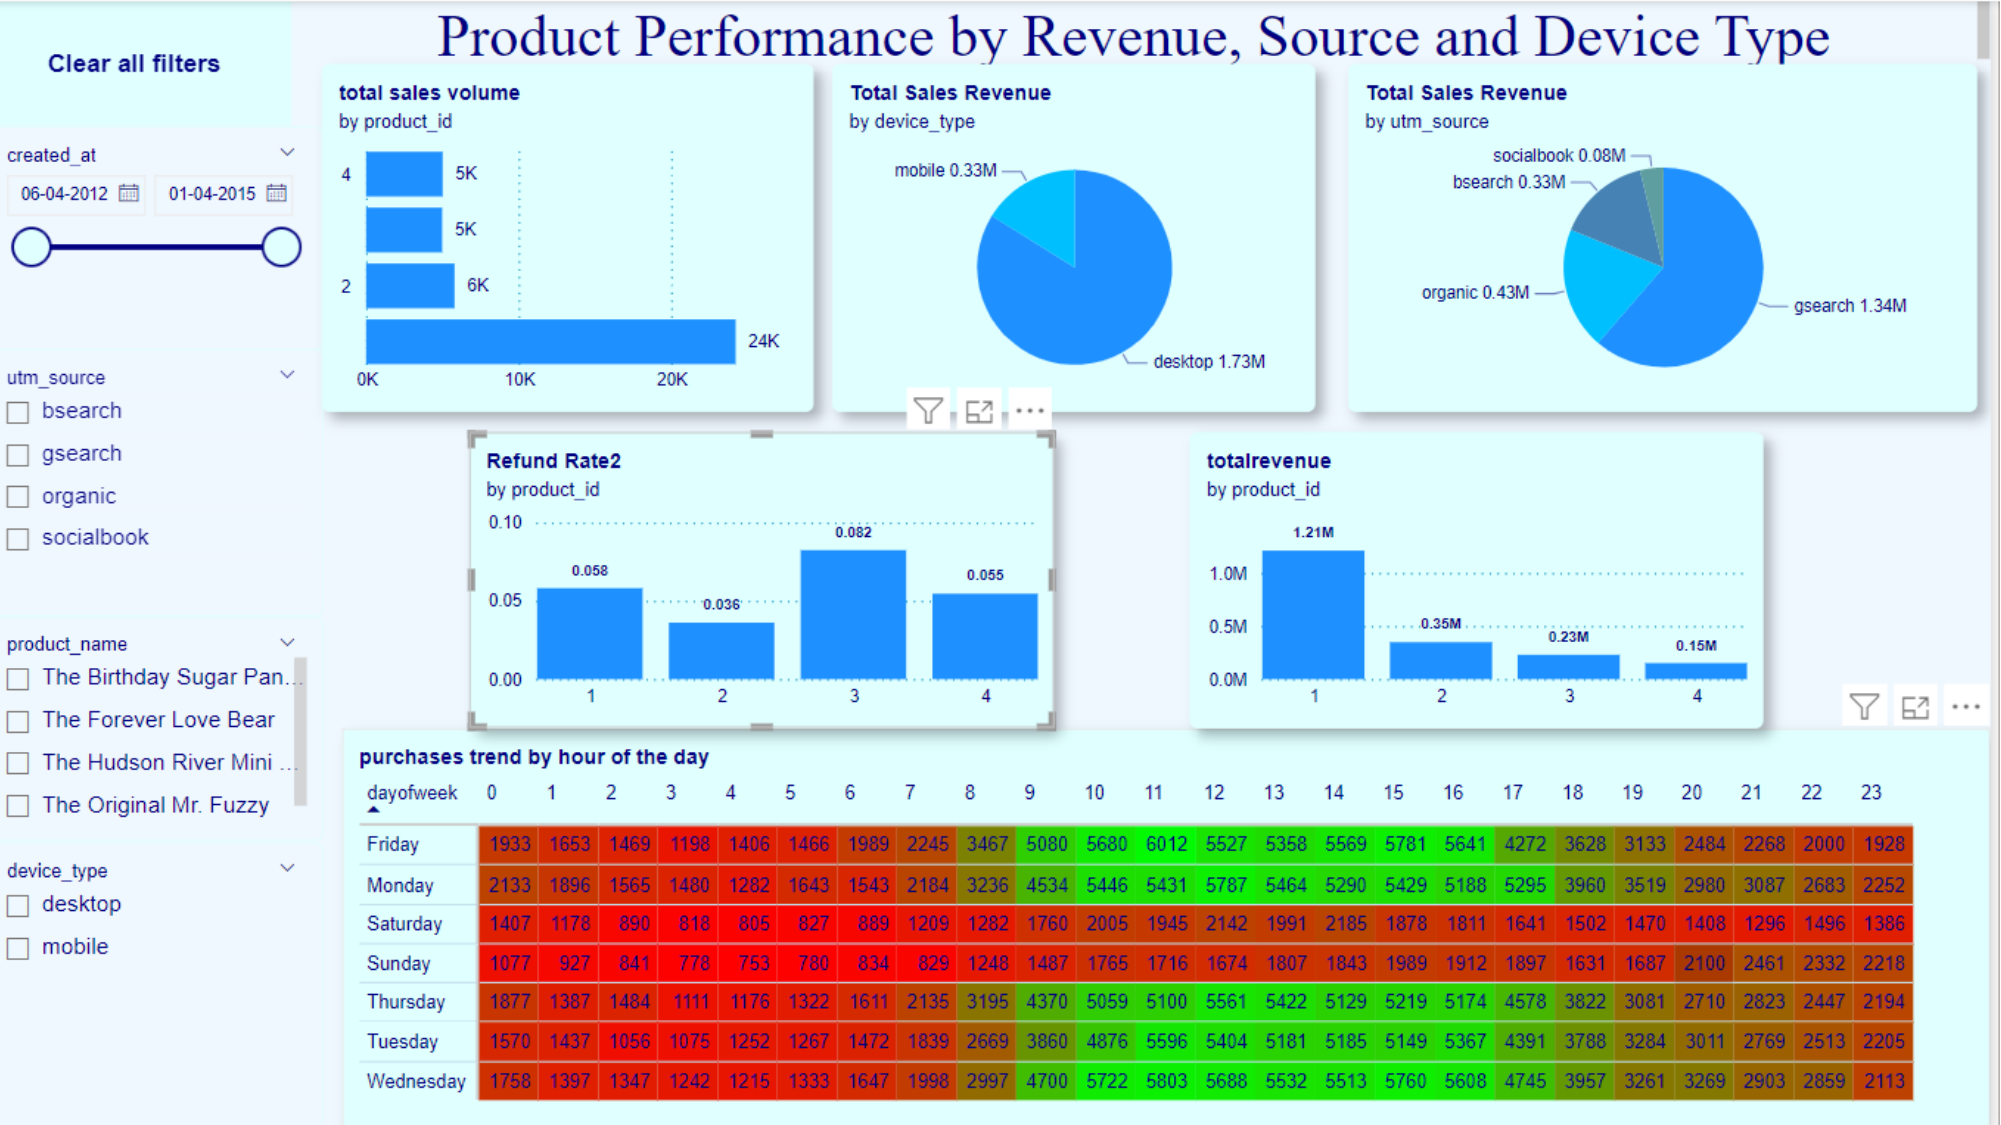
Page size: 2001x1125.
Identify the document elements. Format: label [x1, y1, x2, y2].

list [0, 0, 2000, 1125]
